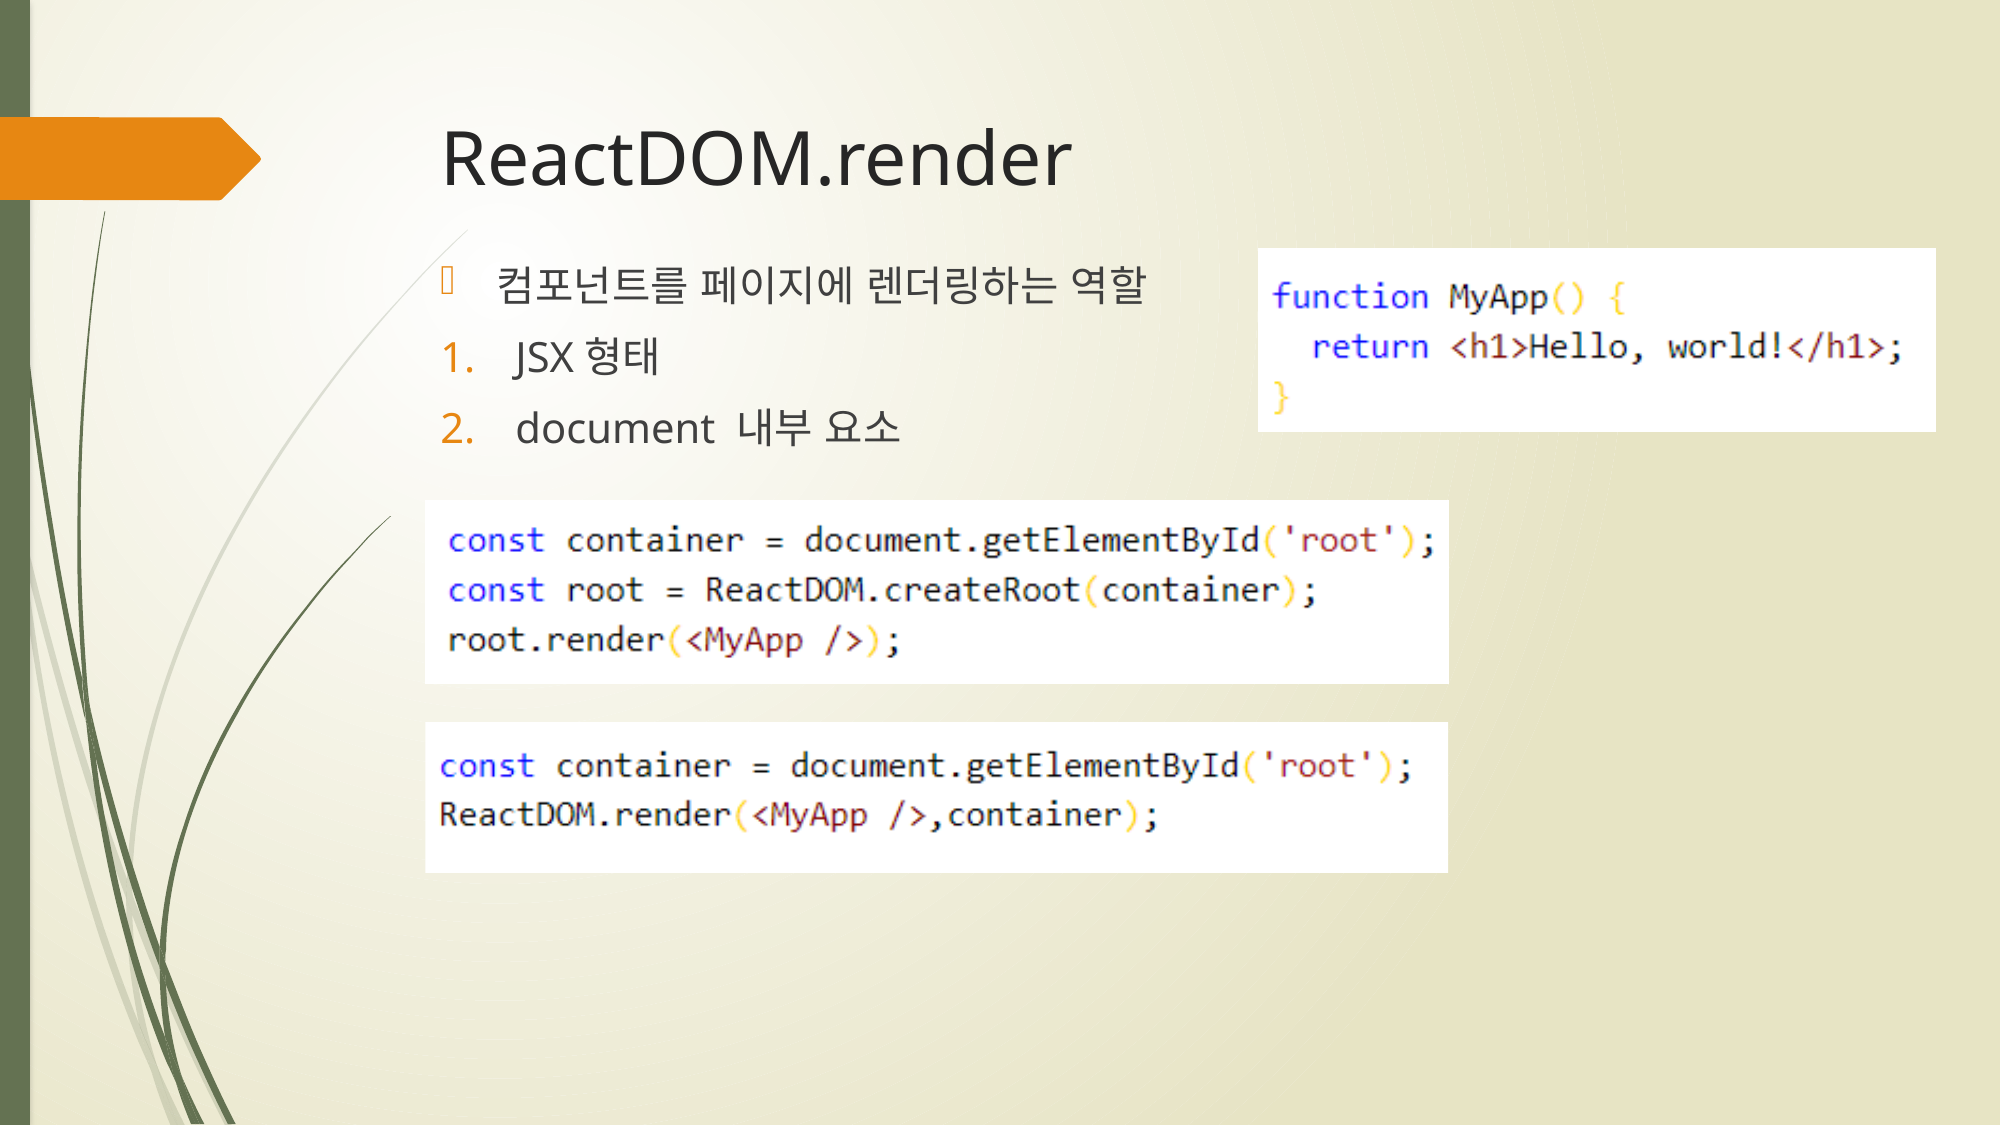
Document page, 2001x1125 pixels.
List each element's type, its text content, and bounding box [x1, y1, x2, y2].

list 컴포넌트를 페이지에 렌더링하는 역할 JSX형태 document 내부 요소 [425, 252, 1888, 873]
title ReactDOM.render [425, 102, 1888, 252]
picture [1257, 248, 1936, 432]
picture [425, 500, 1449, 684]
picture [425, 721, 1449, 873]
